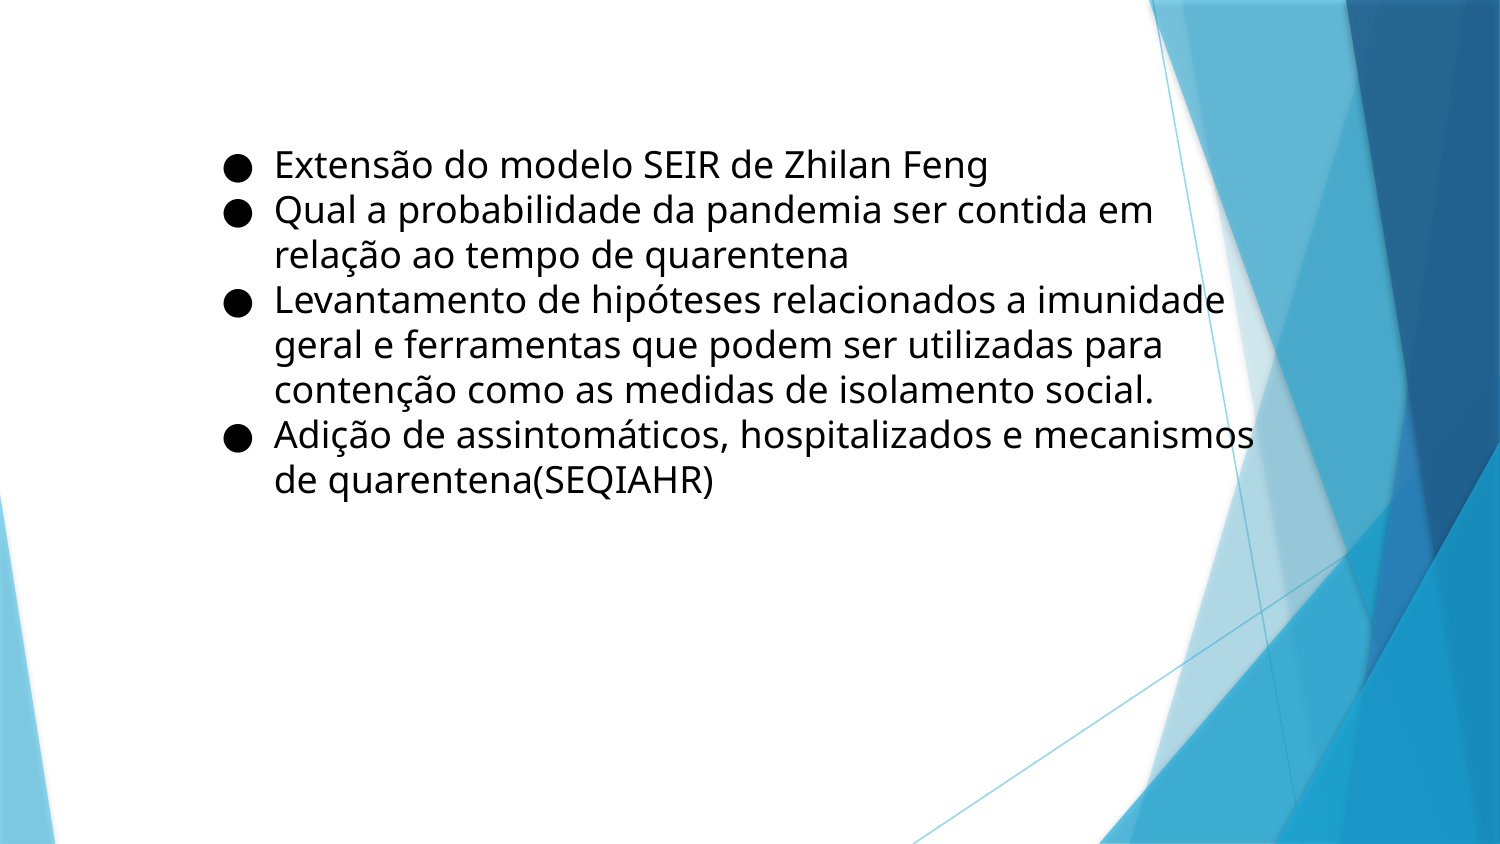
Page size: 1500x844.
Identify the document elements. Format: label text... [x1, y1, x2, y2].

text_box Extensão do modelo SEIR de Zhilan Feng Qual a probabilidade da pandemia ser contida em relação ao tempo de quarentena Levantamento de hipóteses relacionados a imunidade geral e ferramentas que podem ser utilizadas para contenção como as medidas de isolamento social. Adição de assintomáticos, hospitalizados e mecanismos de quarentena(SEQIAHR) [183, 126, 1291, 626]
